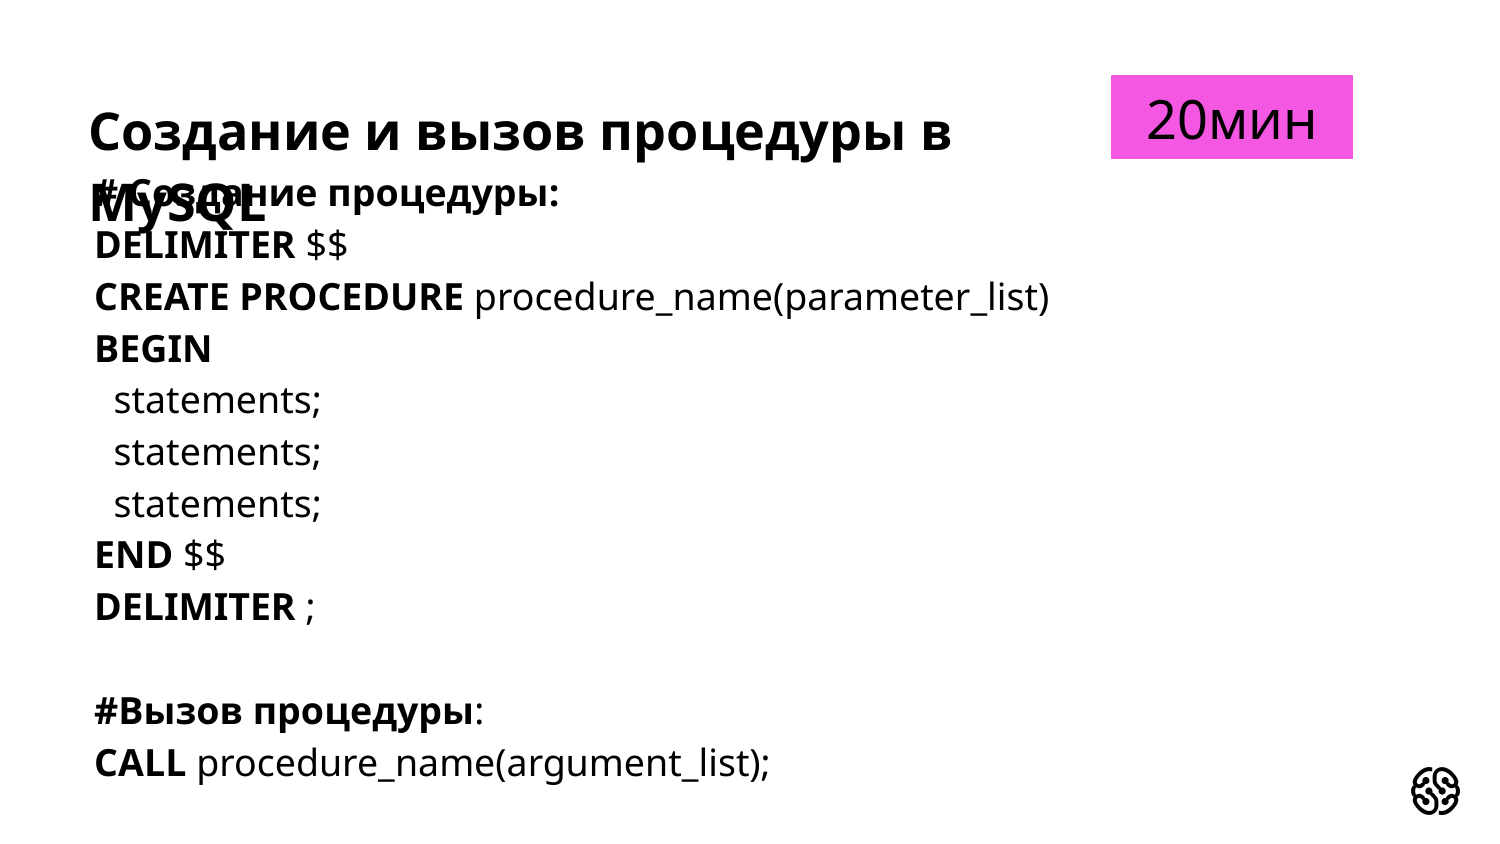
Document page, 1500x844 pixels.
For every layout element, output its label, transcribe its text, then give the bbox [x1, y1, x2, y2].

text_box 20мин [1111, 76, 1353, 147]
picture [1411, 767, 1460, 815]
text_box # Создание процедуры: DELIMITER $$ CREATE PROCEDURE procedure_name(parameter_list) BEGIN statements; statements; statements; END $$ DELIMITER ; #Вызов процедуры: CALL procedure_name(argument_list); [79, 147, 1388, 844]
title Создание и вызов процедуры в MySQL [88, 88, 1111, 147]
